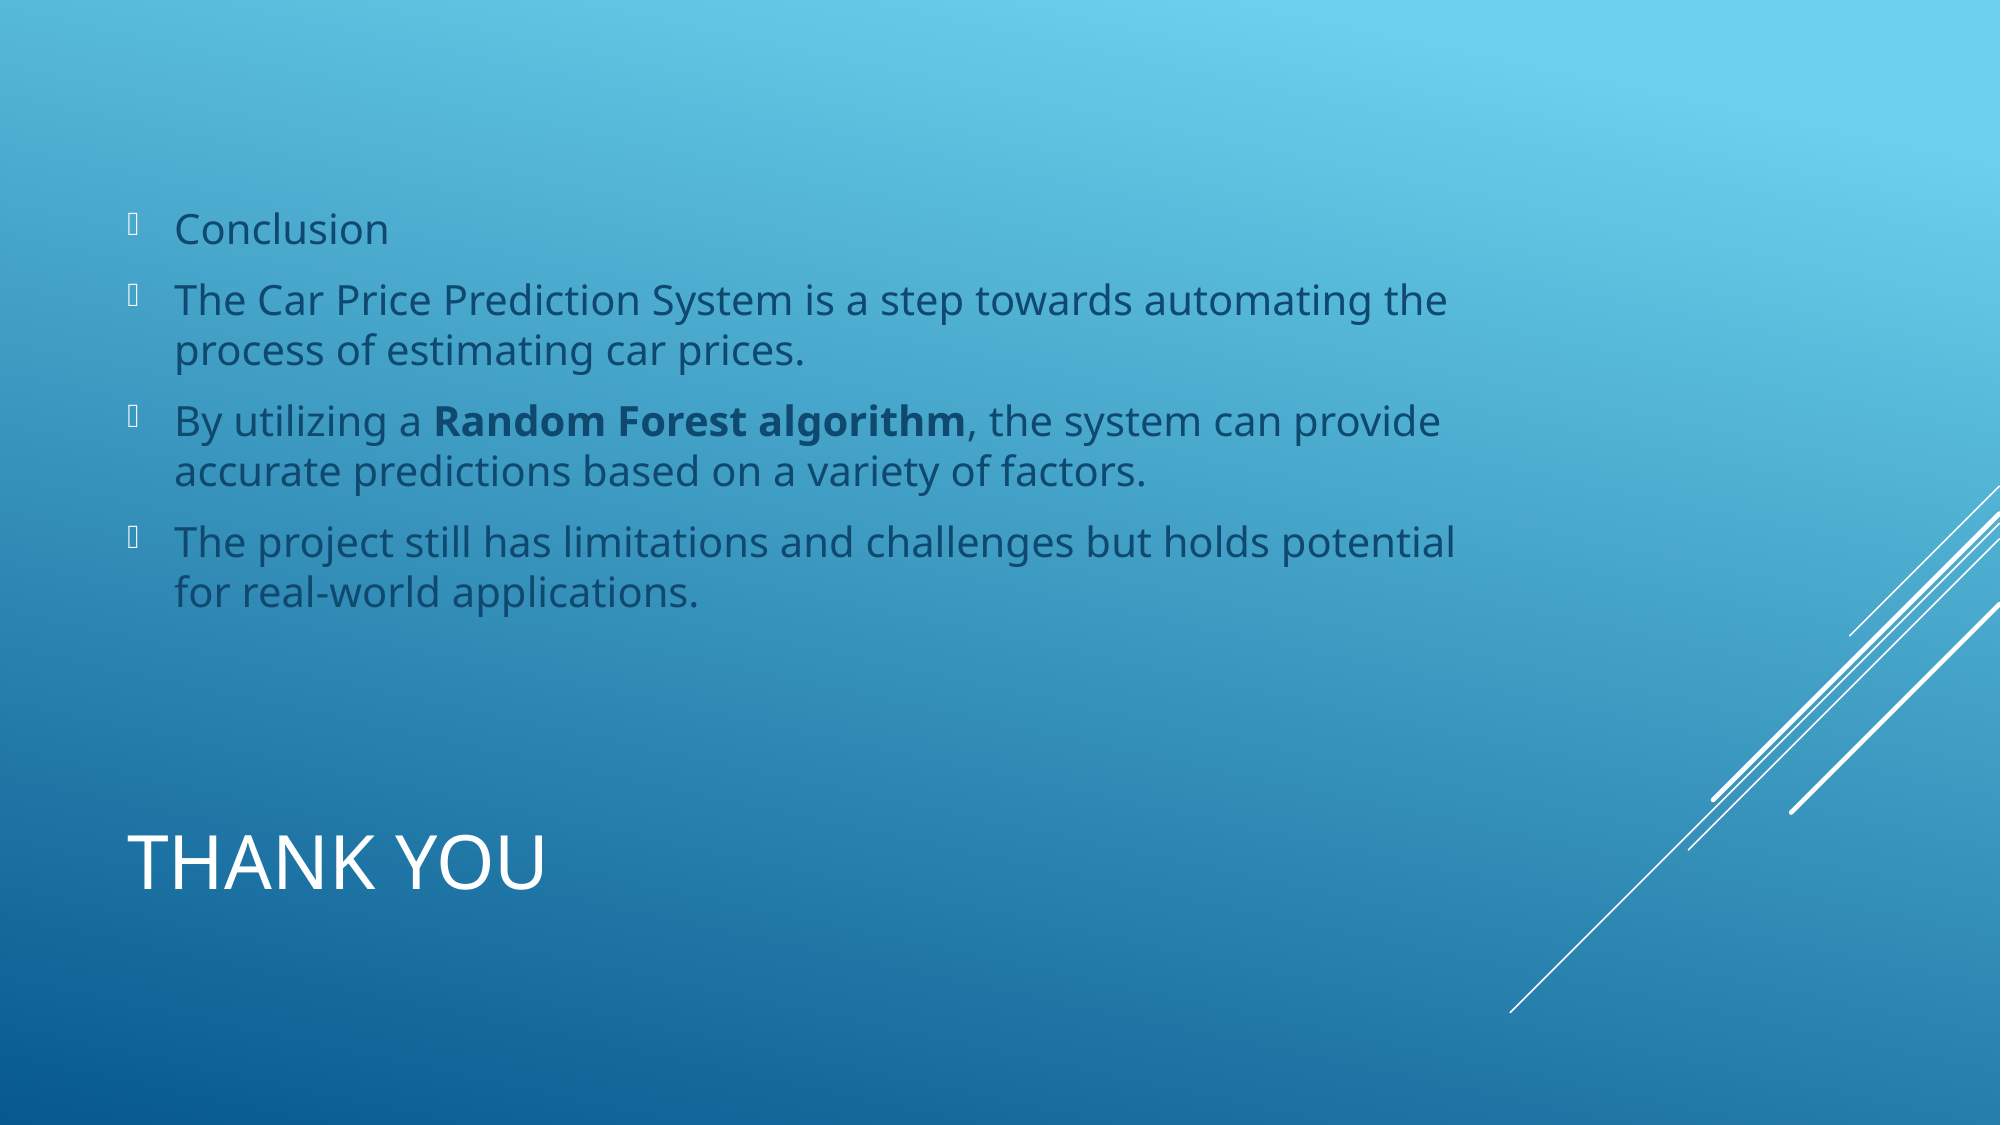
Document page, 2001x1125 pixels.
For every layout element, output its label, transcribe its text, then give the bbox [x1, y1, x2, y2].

list Conclusion The Car Price Prediction System is a step towards automating the process of estimating car prices. By utilizing a Random Forest algorithm, the system can provide accurate predictions based on a variety of factors. The project still has limitations and challenges but holds potential for real-world applications. [112, 112, 1513, 706]
title Thank you [112, 736, 1513, 984]
